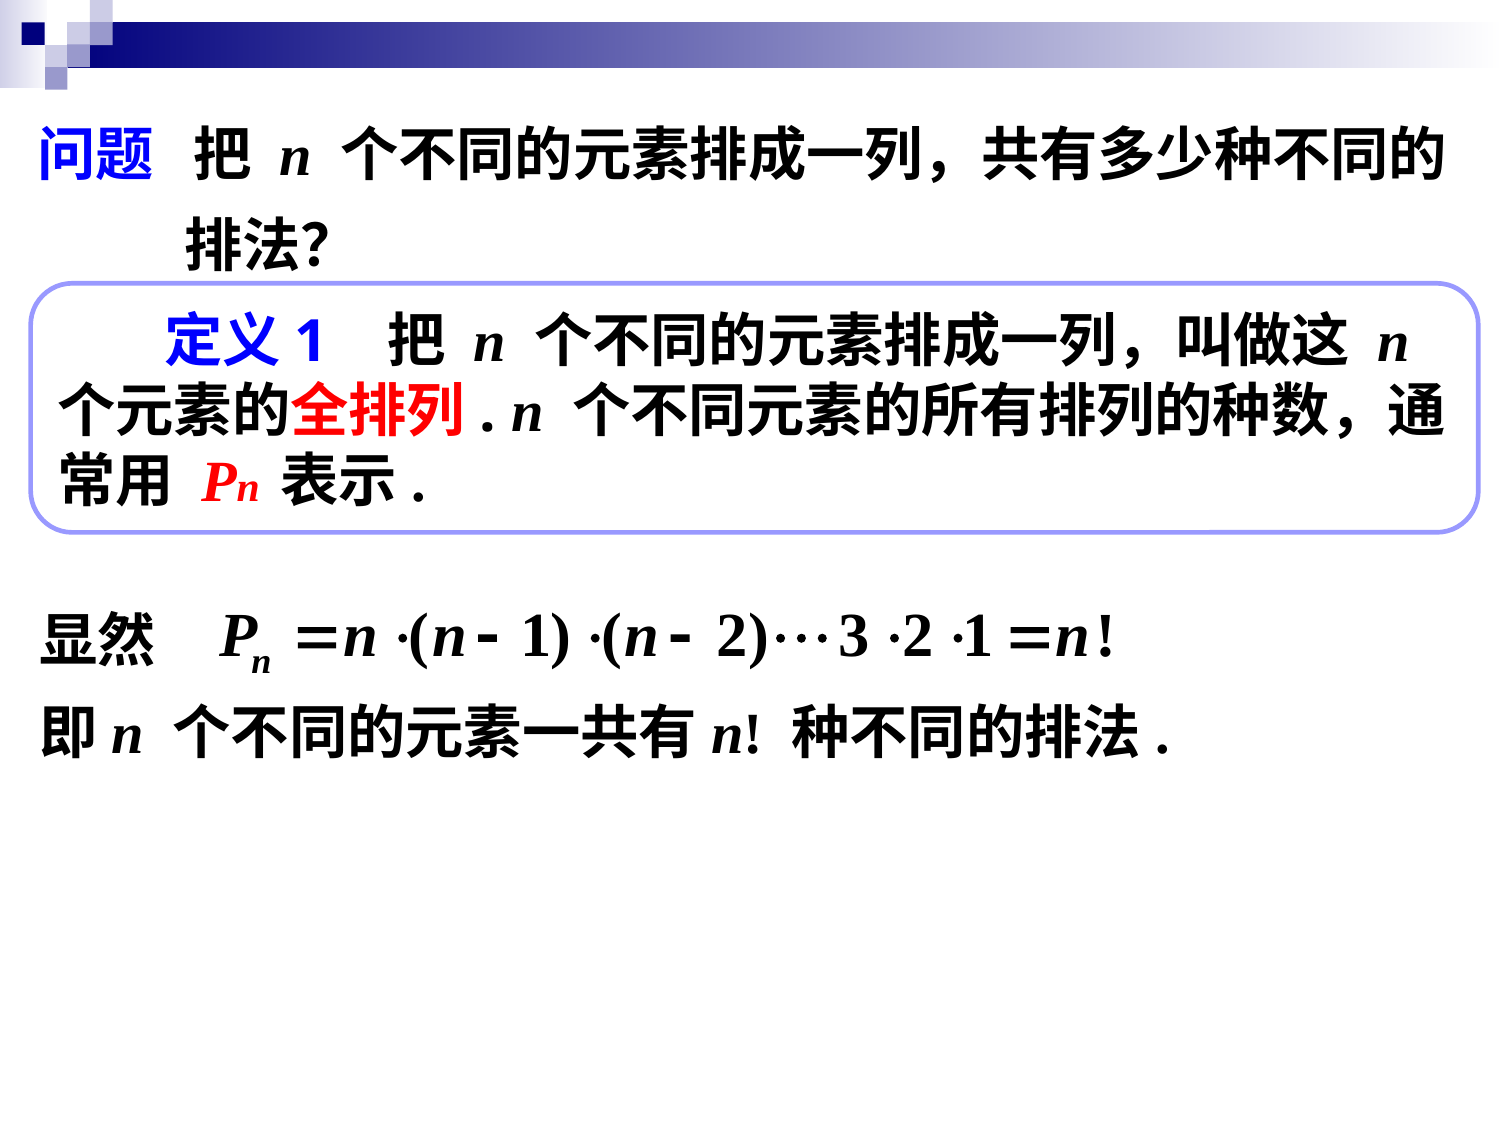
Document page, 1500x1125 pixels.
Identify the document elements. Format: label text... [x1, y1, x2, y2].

text_box 显然 [24, 595, 190, 681]
text_box 即n 个不同的元素一共有n! 种不同的排法. [24, 687, 1353, 773]
text_box 定义1 把 n 个不同的元素排成一列，叫做这 n 个元素的全排列. n 个不同元素的所有排列的种数，通常用 Pn 表示. [30, 283, 1479, 533]
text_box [206, 593, 1126, 688]
text_box 问题 把 n 个不同的元素排成一列，共有多少种不同的 排法？ [22, 109, 1462, 286]
